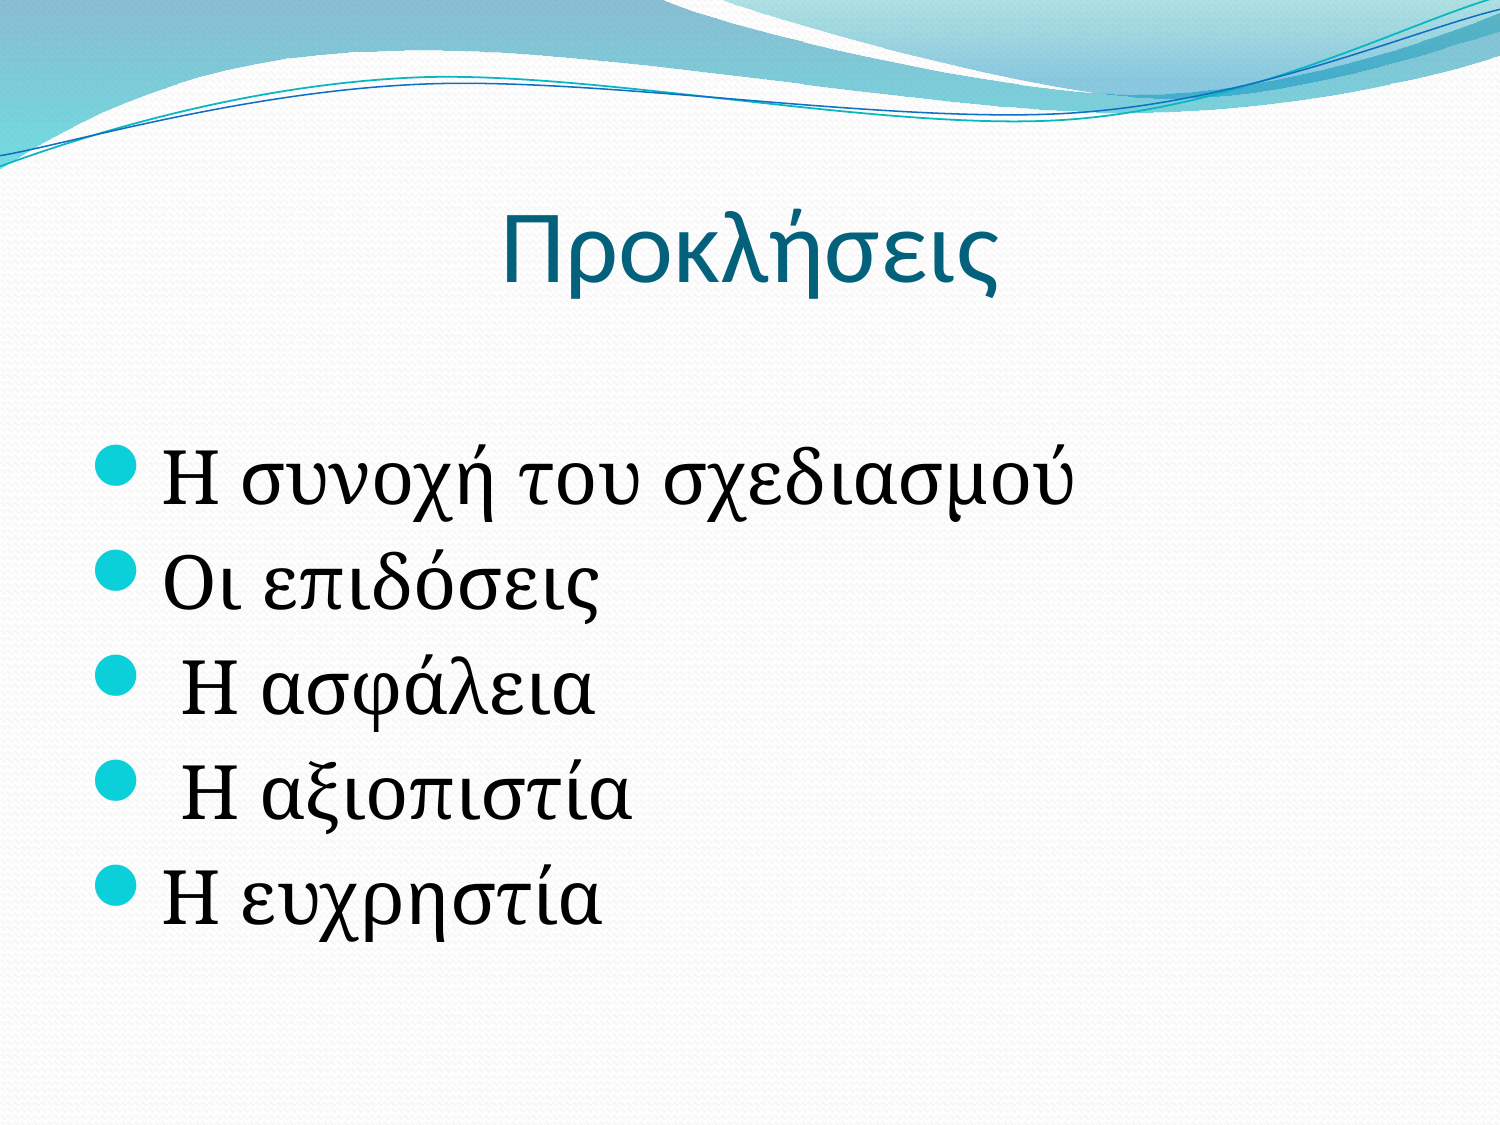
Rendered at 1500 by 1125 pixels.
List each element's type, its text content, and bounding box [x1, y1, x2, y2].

title Προκλήσεις [75, 115, 1425, 303]
list Η συνοχή του σχεδιασμού Οι επιδόσεις Η ασφάλεια Η αξιοπιστία Η ευχρηστία [75, 421, 1425, 1038]
